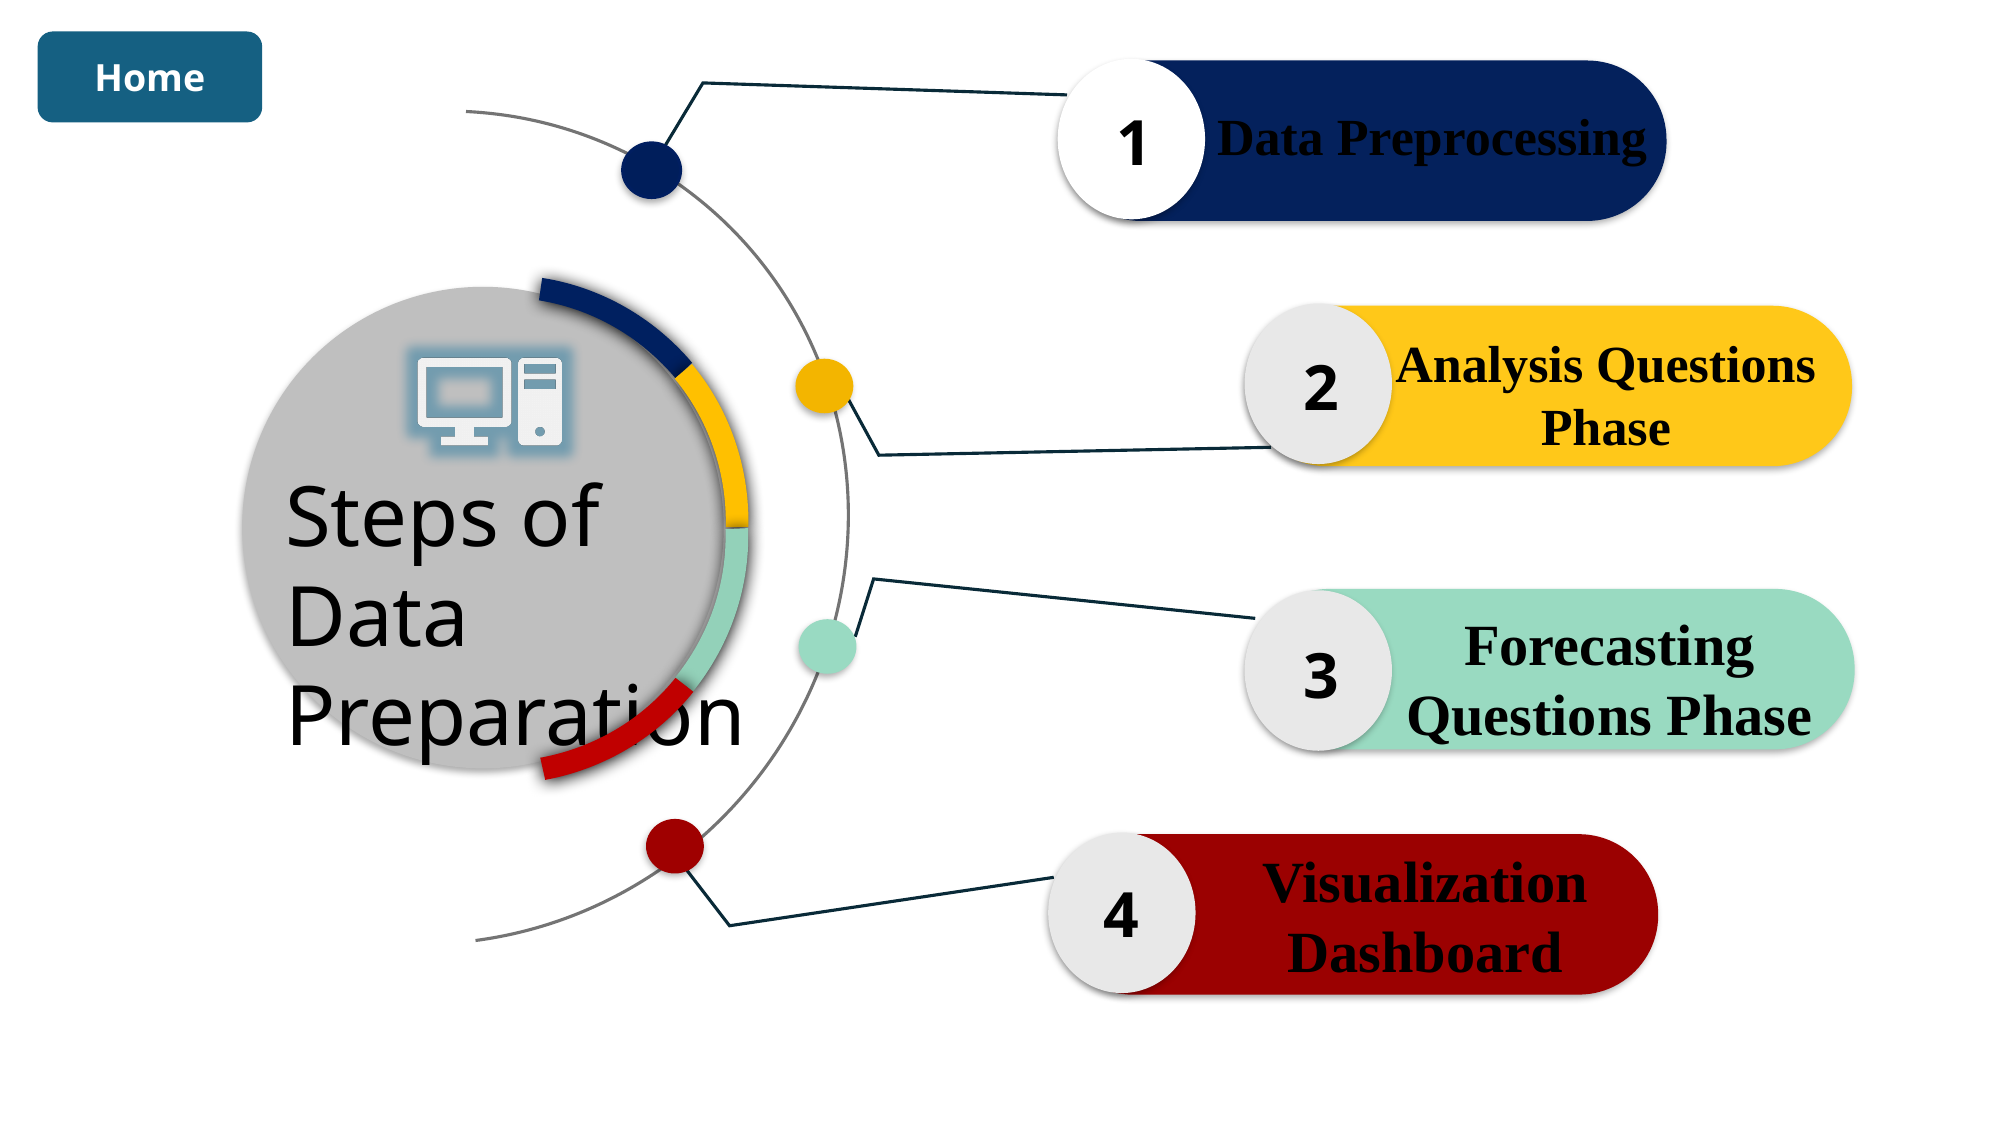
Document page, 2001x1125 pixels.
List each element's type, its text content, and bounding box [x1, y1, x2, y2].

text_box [1057, 58, 1206, 220]
text_box [801, 617, 859, 676]
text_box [1061, 59, 1680, 222]
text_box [1246, 305, 1853, 467]
text_box [621, 141, 683, 200]
text_box [855, 577, 1244, 637]
text_box [452, 109, 781, 286]
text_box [1052, 833, 1664, 996]
text_box [852, 398, 1244, 457]
text_box [801, 416, 850, 628]
text_box [458, 769, 767, 943]
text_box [1244, 589, 1393, 752]
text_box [241, 286, 801, 769]
text_box Home [35, 29, 264, 124]
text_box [1249, 588, 1856, 757]
text_box [664, 81, 1057, 148]
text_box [1244, 303, 1393, 465]
text_box [644, 817, 706, 876]
text_box [801, 357, 855, 415]
text_box [691, 870, 1047, 928]
text_box [801, 674, 816, 714]
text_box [1047, 832, 1197, 994]
text_box [801, 319, 819, 365]
